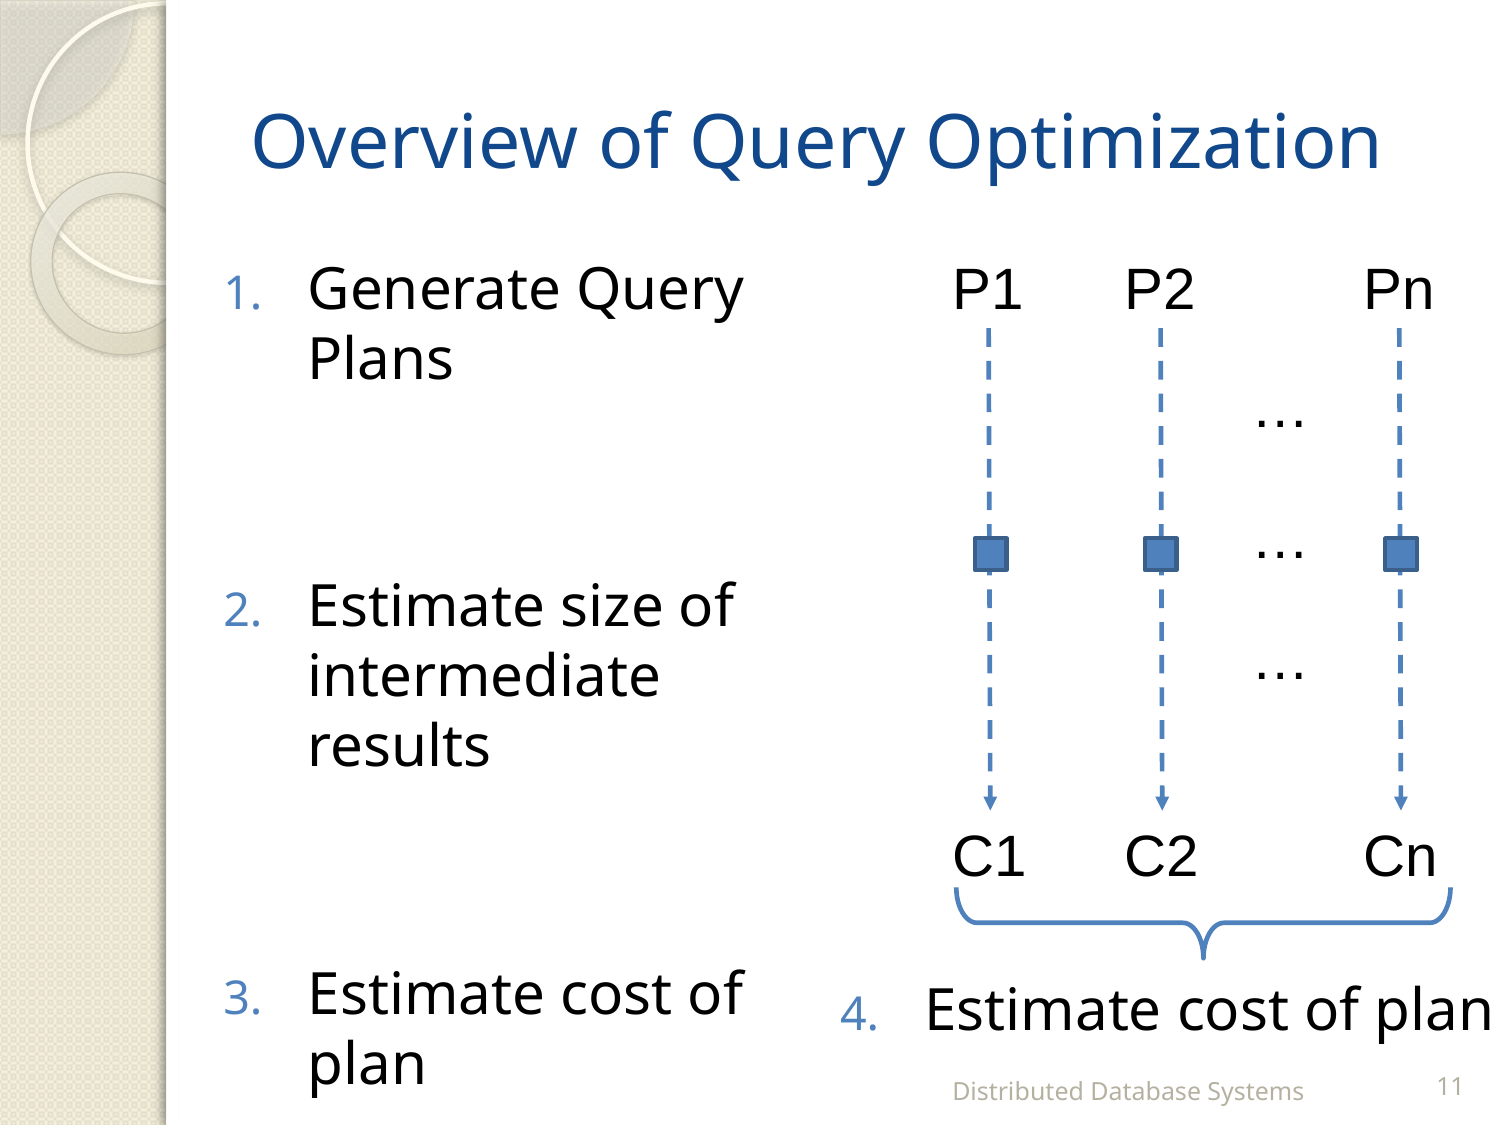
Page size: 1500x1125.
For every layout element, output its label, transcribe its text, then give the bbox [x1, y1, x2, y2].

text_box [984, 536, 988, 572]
text_box [1408, 536, 1419, 572]
text_box [1170, 536, 1179, 572]
text_box [998, 536, 1009, 572]
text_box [1156, 536, 1160, 572]
text_box … [1236, 361, 1325, 447]
text_box [1383, 536, 1391, 572]
footer Distributed Database Systems [937, 1050, 1413, 1113]
text_box Pn [1348, 243, 1450, 329]
text_box … [1236, 492, 1325, 578]
text_box [1143, 536, 1153, 572]
text_box … [1236, 613, 1325, 699]
text_box Merge [1395, 536, 1399, 572]
text_box Estimate cost of plan [811, 964, 1500, 1050]
text_box Cn [1348, 810, 1454, 896]
text_box [955, 887, 1452, 959]
text_box P1 [938, 243, 1040, 329]
text_box C1 [938, 810, 1043, 896]
text_box [973, 536, 981, 572]
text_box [1163, 536, 1167, 572]
slide_number 11 [1413, 1050, 1488, 1113]
text_box P2 [1110, 243, 1212, 329]
list Generate Query Plans Estimate size of intermediate results Estimate cost of plan [194, 243, 863, 984]
text_box C2 [1110, 810, 1215, 887]
title Overview of Query Optimization [235, 45, 1466, 233]
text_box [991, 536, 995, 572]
